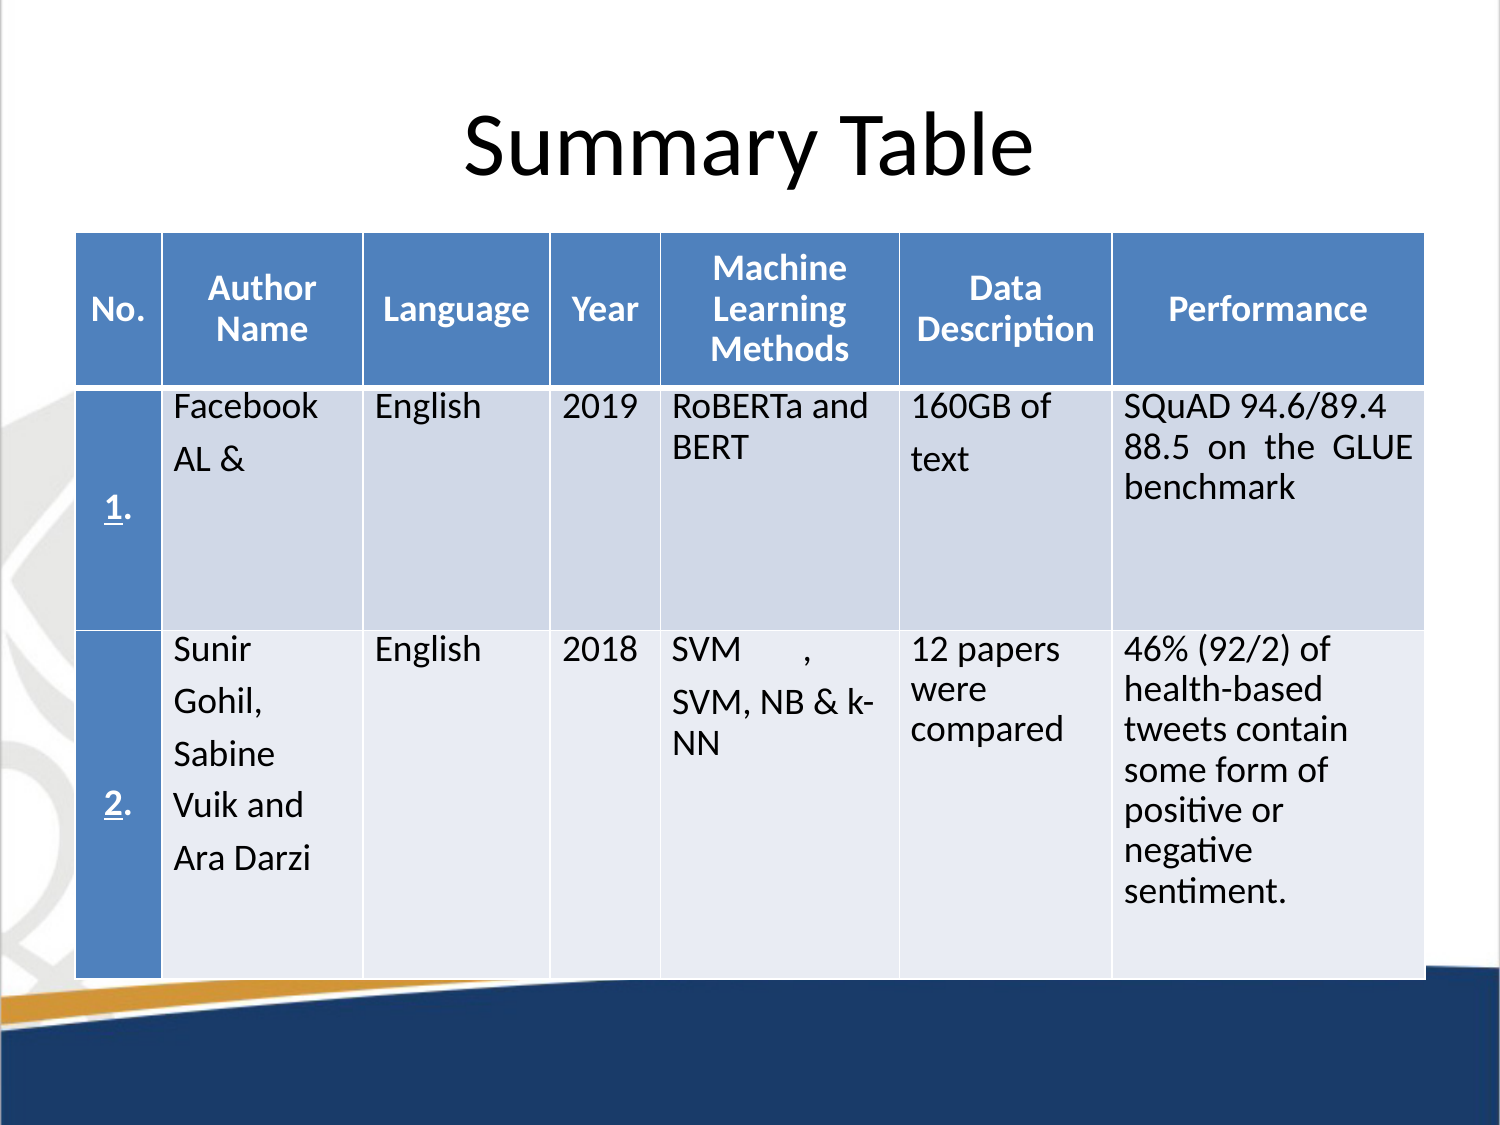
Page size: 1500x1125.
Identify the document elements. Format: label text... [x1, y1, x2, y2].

table_cell SQuAD 94.6/89.4 88.5 on the GLUE benchmark [1113, 391, 1424, 630]
table_cell English [364, 391, 549, 630]
table_cell 12 papers were compared [900, 631, 1111, 978]
table_cell Facebook AL & [163, 391, 362, 630]
picture [0, 0, 1500, 1125]
table_cell 2. [76, 631, 161, 978]
table_cell 1. [76, 391, 161, 630]
table_cell 160GB of text [900, 391, 1111, 630]
table_cell Sunir Gohil, Sabine Vuik and Ara Darzi [163, 631, 362, 978]
table_cell English [364, 631, 549, 978]
title Summary Table [75, 45, 1425, 232]
table_cell 2018 [551, 631, 660, 978]
table_cell SVM , SVM, NB & k-NN [661, 631, 899, 978]
table_header Performance [1113, 233, 1424, 385]
table_cell RoBERTa and BERT [661, 391, 899, 630]
table_header Machine Learning Methods [661, 233, 899, 385]
table_header No. [76, 233, 161, 385]
table_cell 2019 [551, 391, 660, 630]
table_header Author Name [163, 233, 362, 385]
table_header Language [364, 233, 549, 385]
table_header Data Description [900, 233, 1111, 385]
table_header Year [551, 233, 660, 385]
table_cell 46% (92/2) of health-based tweets contain some form of positive or negative sentiment. [1113, 631, 1424, 978]
